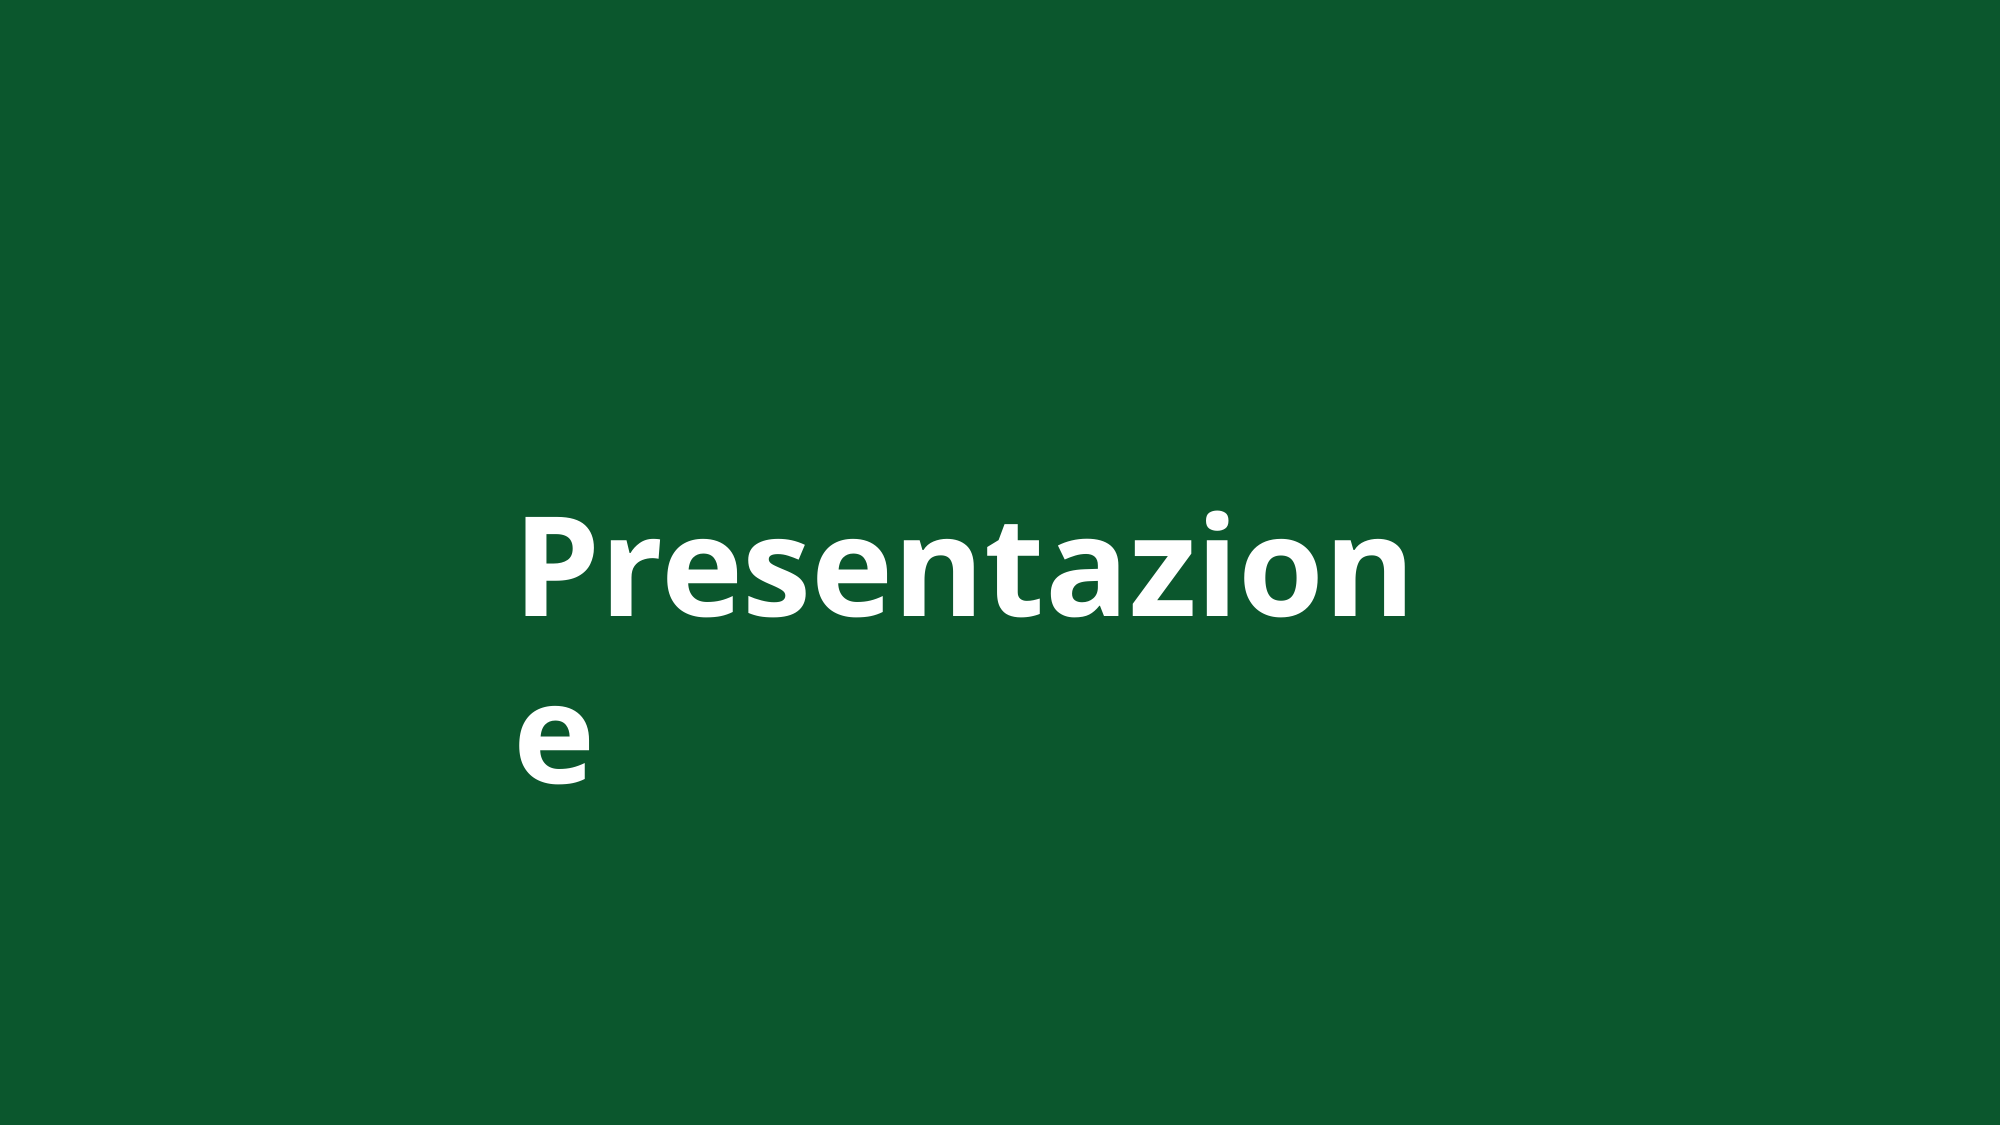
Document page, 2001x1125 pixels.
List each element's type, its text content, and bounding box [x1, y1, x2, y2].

text_box Presentazione [493, 458, 1507, 832]
